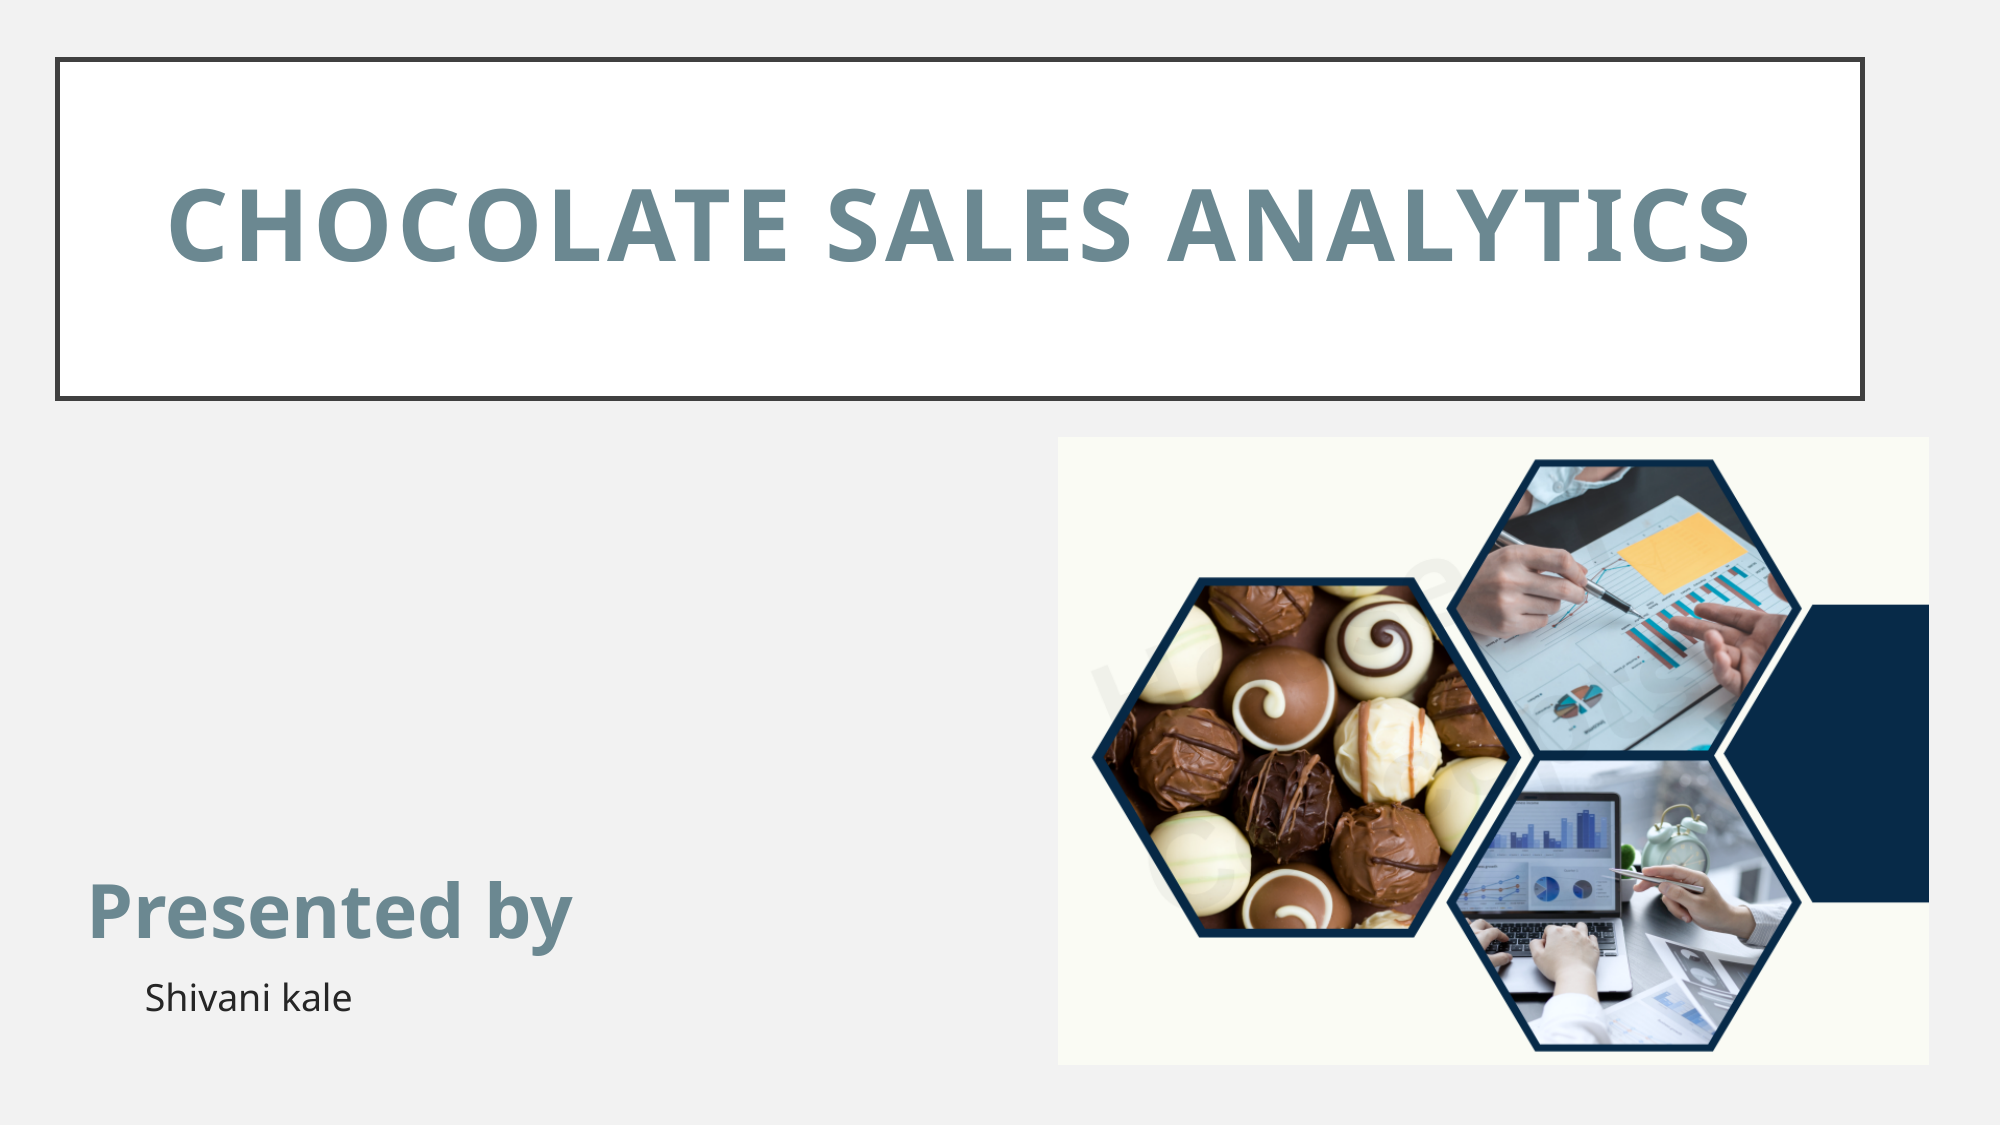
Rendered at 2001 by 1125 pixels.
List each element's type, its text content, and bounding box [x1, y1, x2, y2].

picture [1058, 437, 1929, 1066]
list Presented by Shivani kale [71, 766, 677, 1088]
title Chocolate Sales Analytics [55, 57, 1865, 401]
